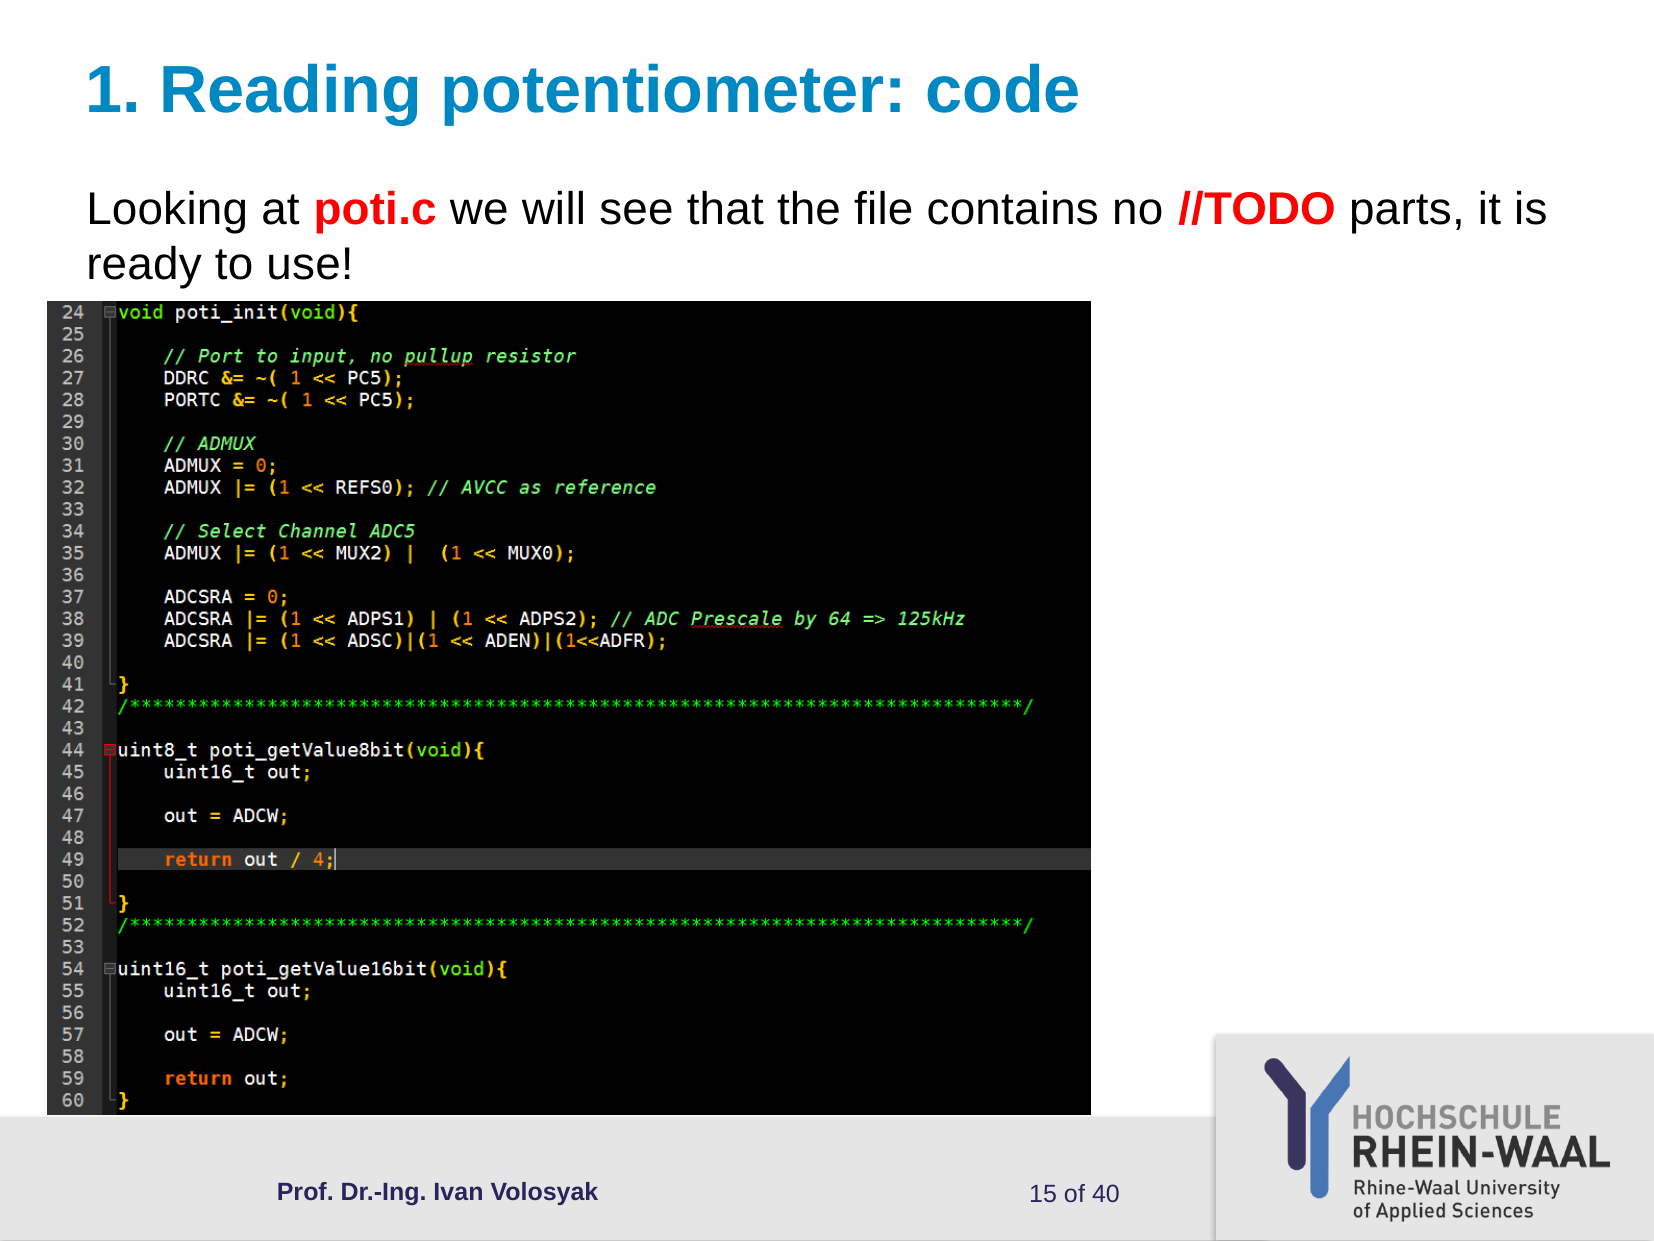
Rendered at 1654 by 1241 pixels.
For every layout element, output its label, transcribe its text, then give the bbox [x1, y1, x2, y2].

picture [46, 300, 1092, 1116]
footer Prof. Dr.-Ing. Ivan Volosyak [276, 1147, 990, 1214]
picture [1239, 966, 1633, 1241]
subtitle Looking at poti.c we will see that the file contains no //TODO parts, it is ready to use! [86, 178, 1575, 1023]
title 1. Reading potentiometer: code [85, 41, 1575, 127]
